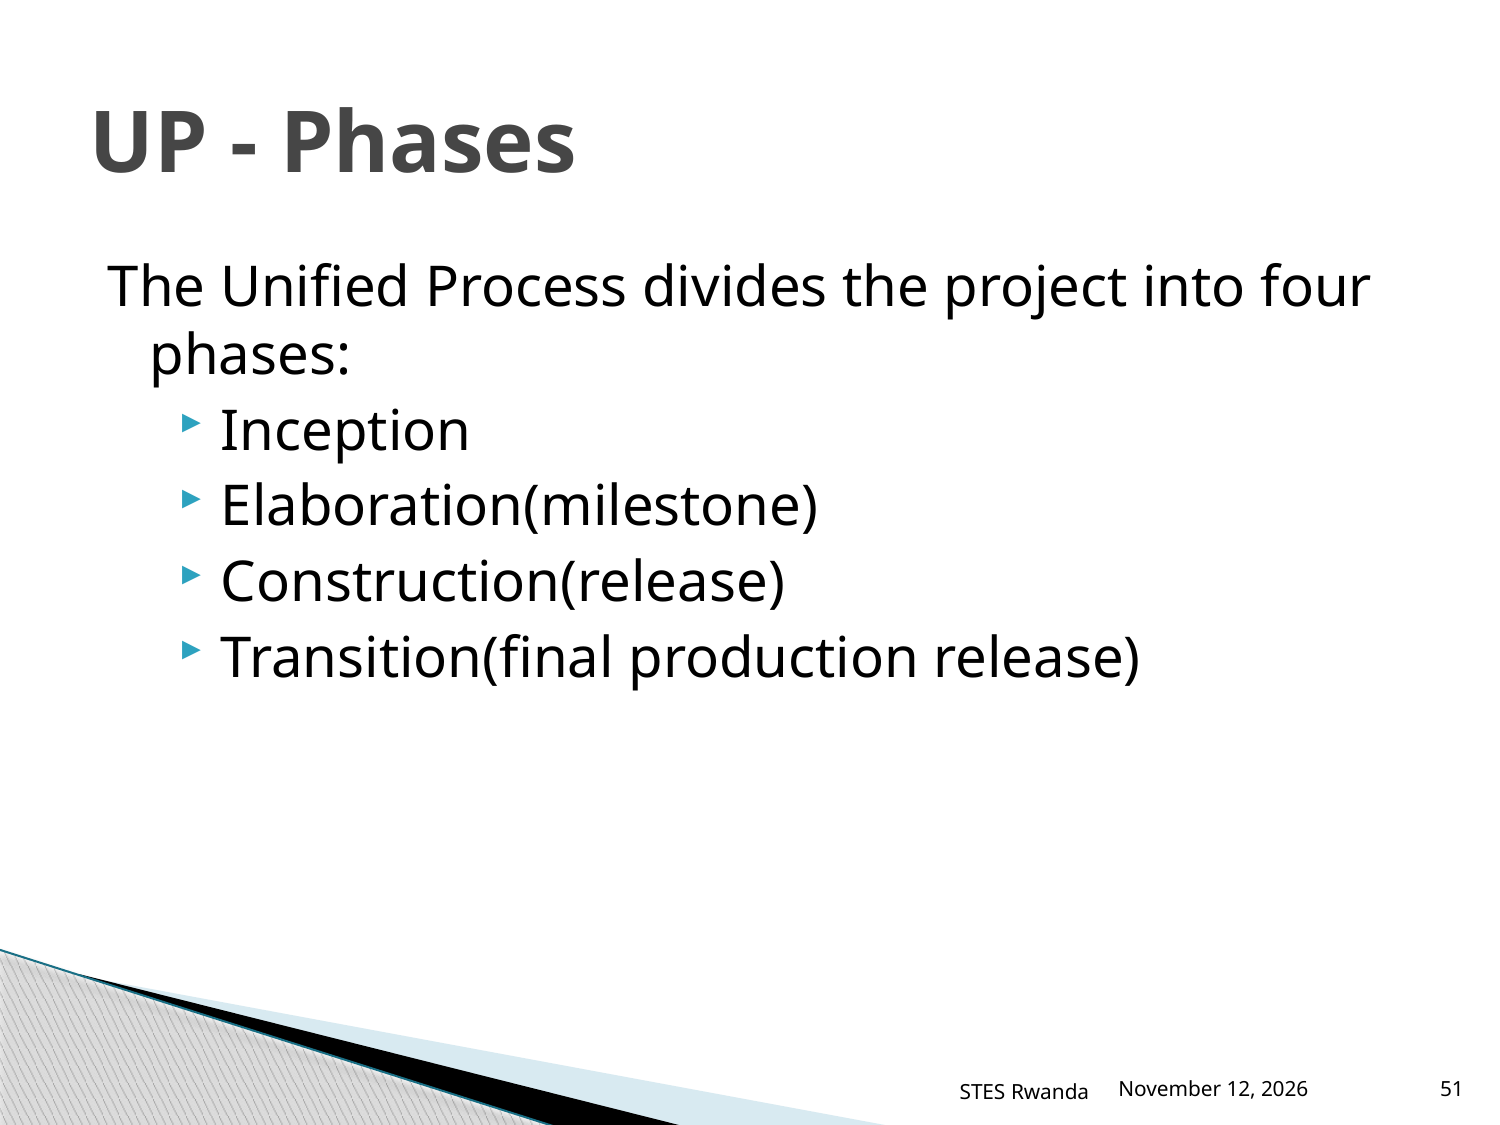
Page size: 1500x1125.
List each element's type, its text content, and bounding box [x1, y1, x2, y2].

title UP - Phases [75, 45, 1425, 233]
list The Unified Process divides the project into four phases: Inception Elaboration(milestone) Construction(release) Transition(final production release) [75, 243, 1425, 986]
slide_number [1105, 1051, 1418, 1112]
slide_number 51 [1418, 1051, 1479, 1112]
footer STES Rwanda [718, 1051, 1105, 1112]
